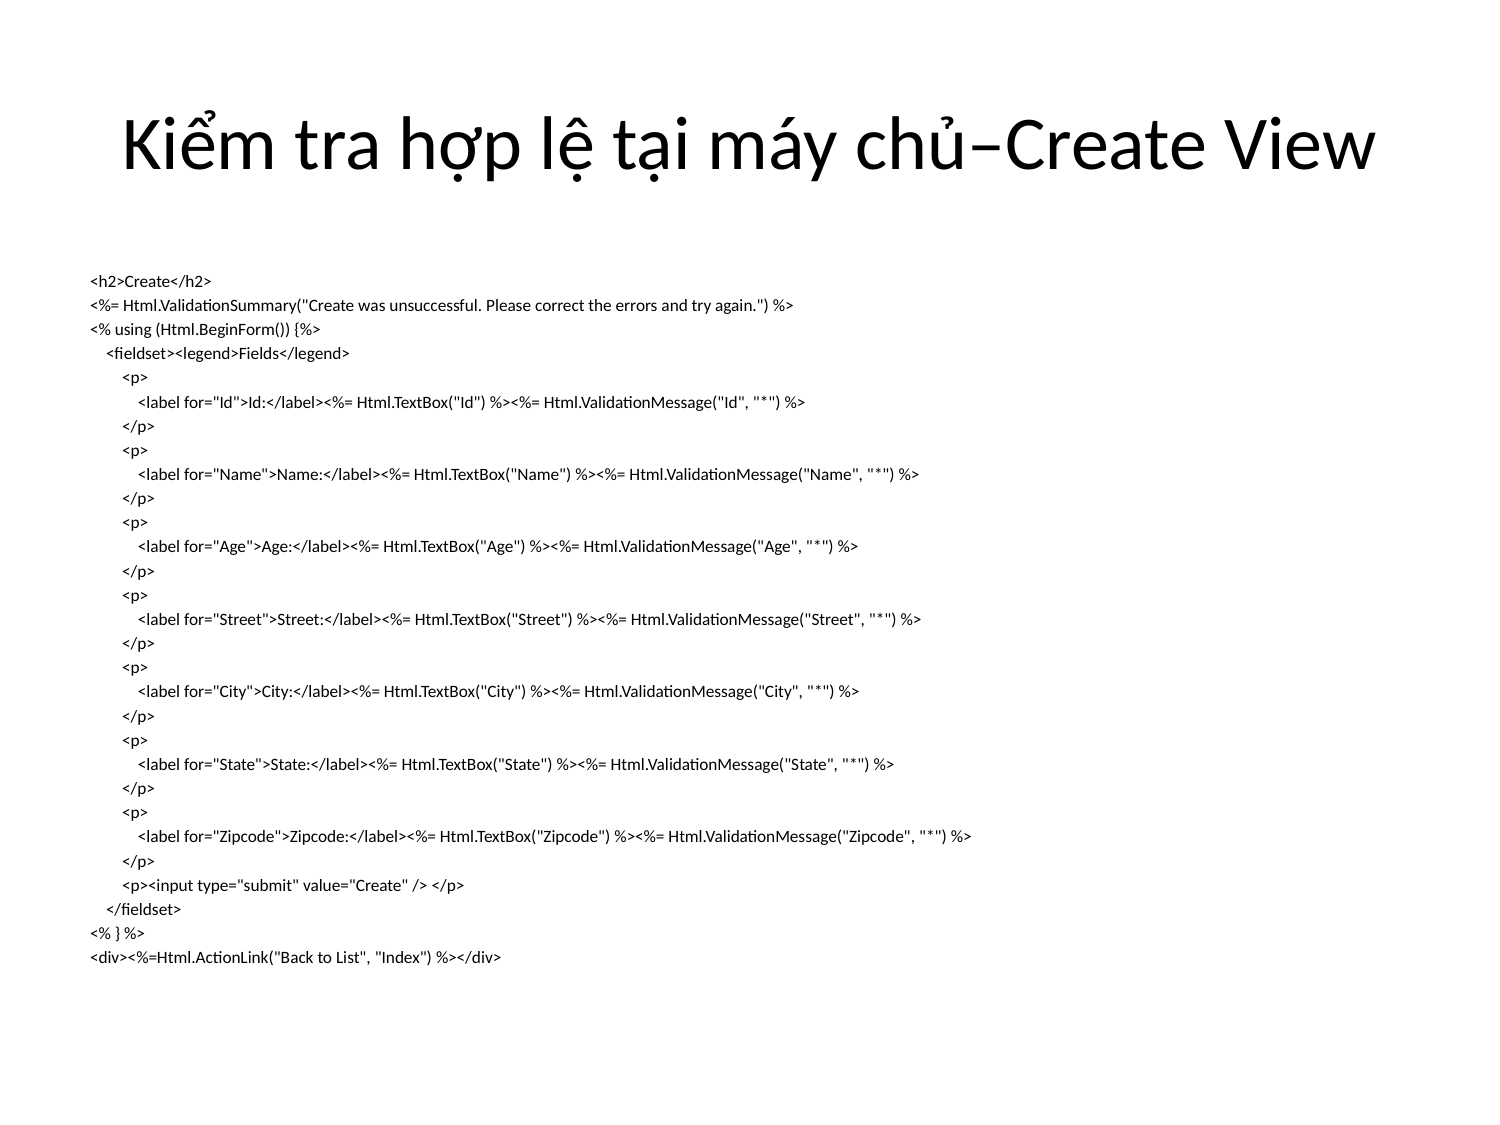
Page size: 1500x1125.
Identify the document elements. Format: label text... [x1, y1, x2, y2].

list <h2>Create</h2> <%= Html.ValidationSummary("Create was unsuccessful. Please correct the errors and try again.") %> <% using (Html.BeginForm()) {%> <fieldset><legend>Fields</legend> <p> <label for="Id">Id:</label><%= Html.TextBox("Id") %><%= Html.ValidationMessage("Id", "*") %> </p> <p> <label for="Name">Name:</label><%= Html.TextBox("Name") %><%= Html.ValidationMessage("Name", "*") %> </p> <p> <label for="Age">Age:</label><%= Html.TextBox("Age") %><%= Html.ValidationMessage("Age", "*") %> </p> <p> <label for="Street">Street:</label><%= Html.TextBox("Street") %><%= Html.ValidationMessage("Street", "*") %> </p> <p> <label for="City">City:</label><%= Html.TextBox("City") %><%= Html.ValidationMessage("City", "*") %> </p> <p> <label for="State">State:</label><%= Html.TextBox("State") %><%= Html.ValidationMessage("State", "*") %> </p> <p> <label for="Zipcode">Zipcode:</label><%= Html.TextBox("Zipcode") %><%= Html.ValidationMessage("Zipcode", "*") %> </p> <p><input type="submit" value="Create" /> </p> </fieldset> <% } %> <div><%=Html.ActionLink("Back to List", "Index") %></div> [75, 262, 1425, 1005]
title Kiểm tra hợp lệ tại máy chủ–Create View [75, 45, 1425, 233]
